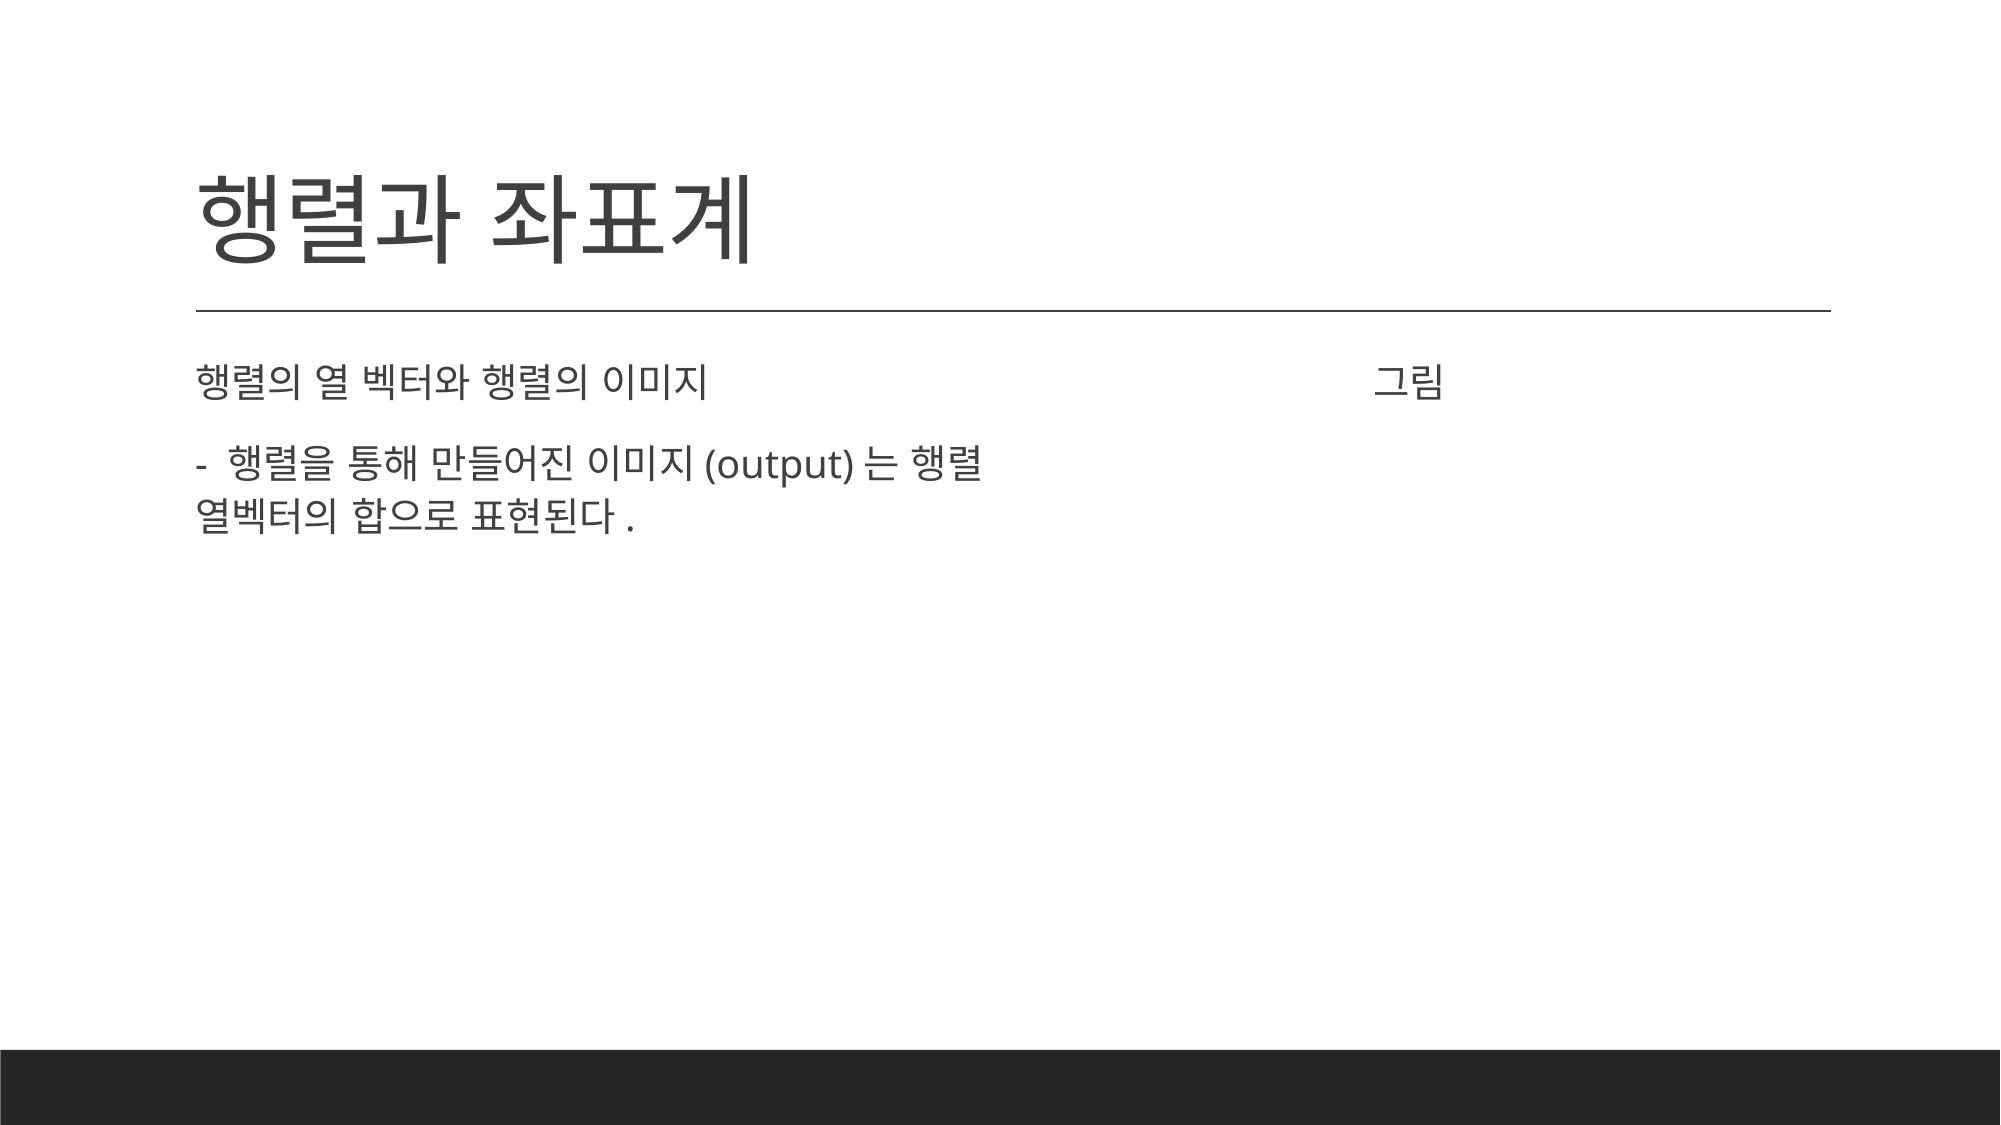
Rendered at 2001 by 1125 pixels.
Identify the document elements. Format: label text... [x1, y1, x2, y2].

list 행렬의 열 벡터와 행렬의 이미지 - 행렬을 통해 만들어진 이미지(output)는 행렬 열벡터의 합으로 표현된다. [180, 345, 999, 963]
title 행렬과 좌표계 [180, 47, 1830, 285]
text_box 그림 [999, 345, 1820, 963]
